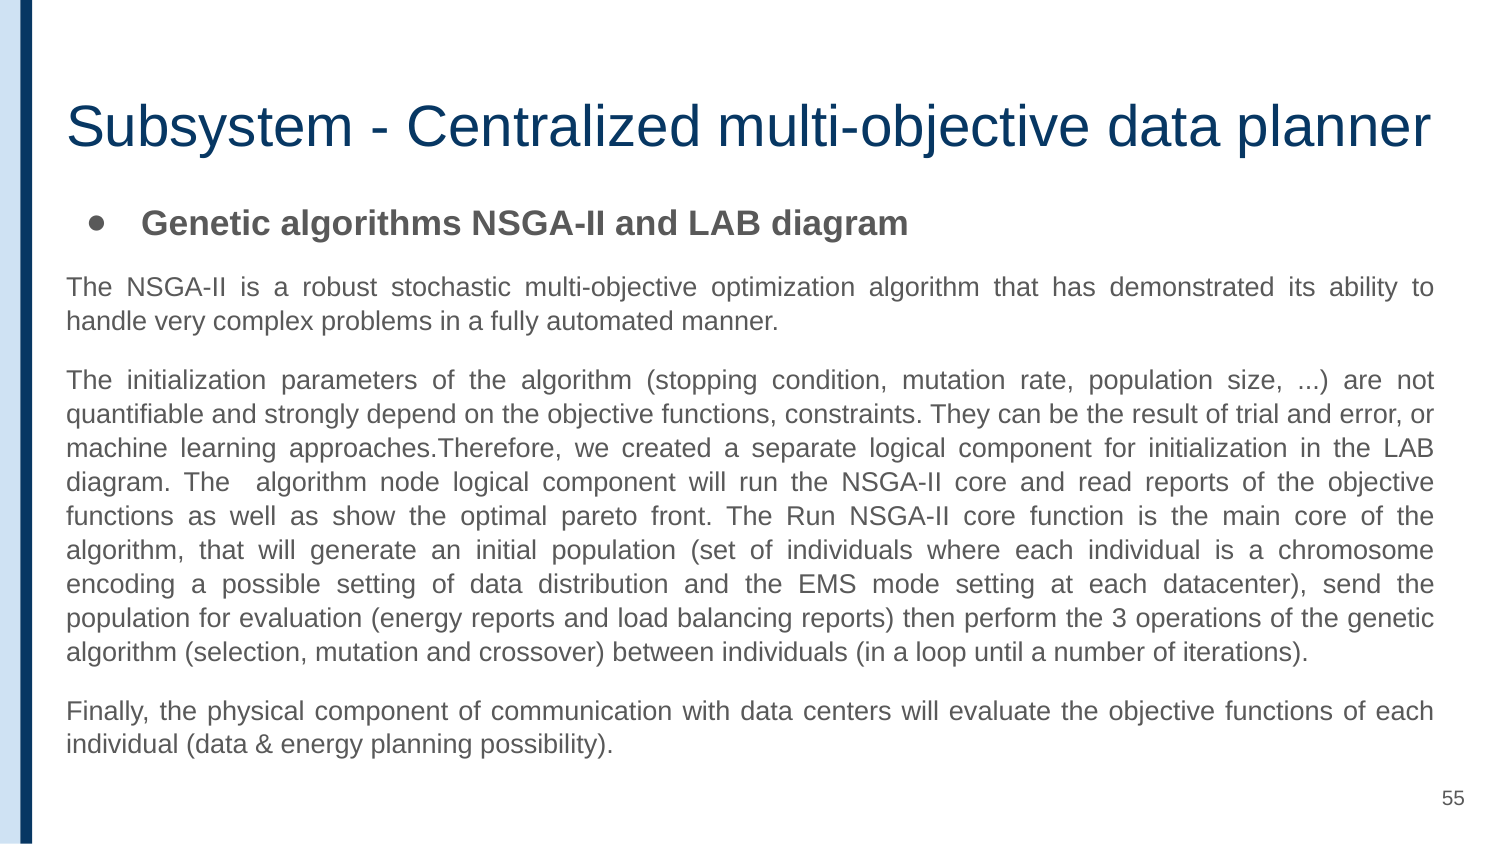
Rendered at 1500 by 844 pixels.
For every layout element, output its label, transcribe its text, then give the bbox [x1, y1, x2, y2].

list Genetic algorithms NSGA-II and LAB diagram The NSGA-II is a robust stochastic multi-objective optimization algorithm that has demonstrated its ability to handle very complex problems in a fully automated manner. The initialization parameters of the algorithm (stopping condition, mutation rate, population size, ...) are not quantifiable and strongly depend on the objective functions, constraints. They can be the result of trial and error, or machine learning approaches.Therefore, we created a separate logical component for initialization in the LAB diagram. The algorithm node logical component will run the NSGA-II core and read reports of the objective functions as well as show the optimal pareto front. The Run NSGA-II core function is the main core of the algorithm, that will generate an initial population (set of individuals where each individual is a chromosome encoding a possible setting of data distribution and the EMS mode setting at each datacenter), send the population for evaluation (energy reports and load balancing reports) then perform the 3 operations of the genetic algorithm (selection, mutation and crossover) between individuals (in a loop until a number of iterations). Finally, the physical component of communication with data centers will evaluate the objective functions of each individual (data & energy planning possibility). [51, 183, 1449, 844]
slide_number ‹#› [1389, 764, 1480, 830]
title Subsystem - Centralized multi-objective data planner [51, 72, 1449, 183]
